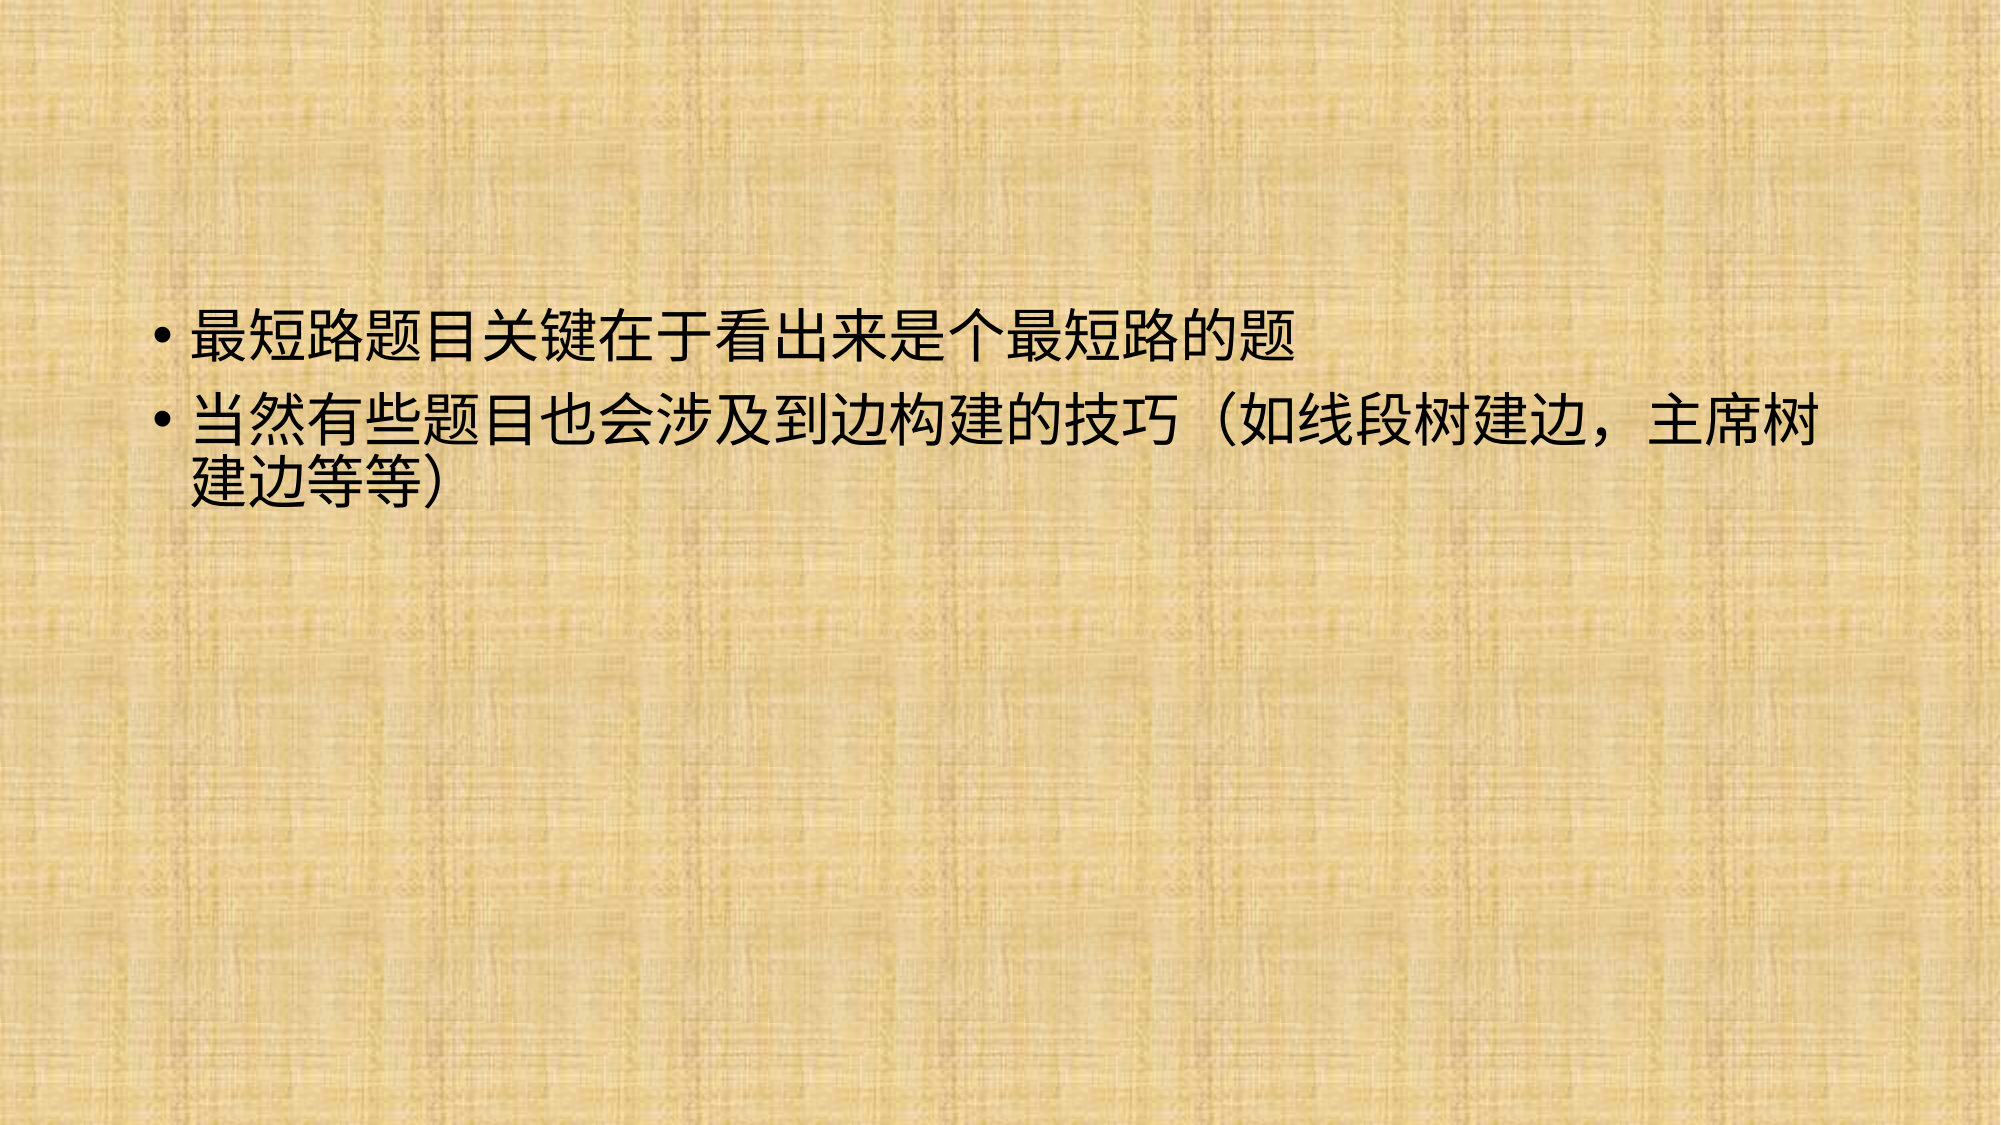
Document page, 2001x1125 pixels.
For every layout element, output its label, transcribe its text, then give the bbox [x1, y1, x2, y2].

picture [0, 0, 2001, 1125]
list 最短路题目关键在于看出来是个最短路的题 当然有些题目也会涉及到边构建的技巧（如线段树建边，主席树建边等等） [137, 299, 1863, 1014]
